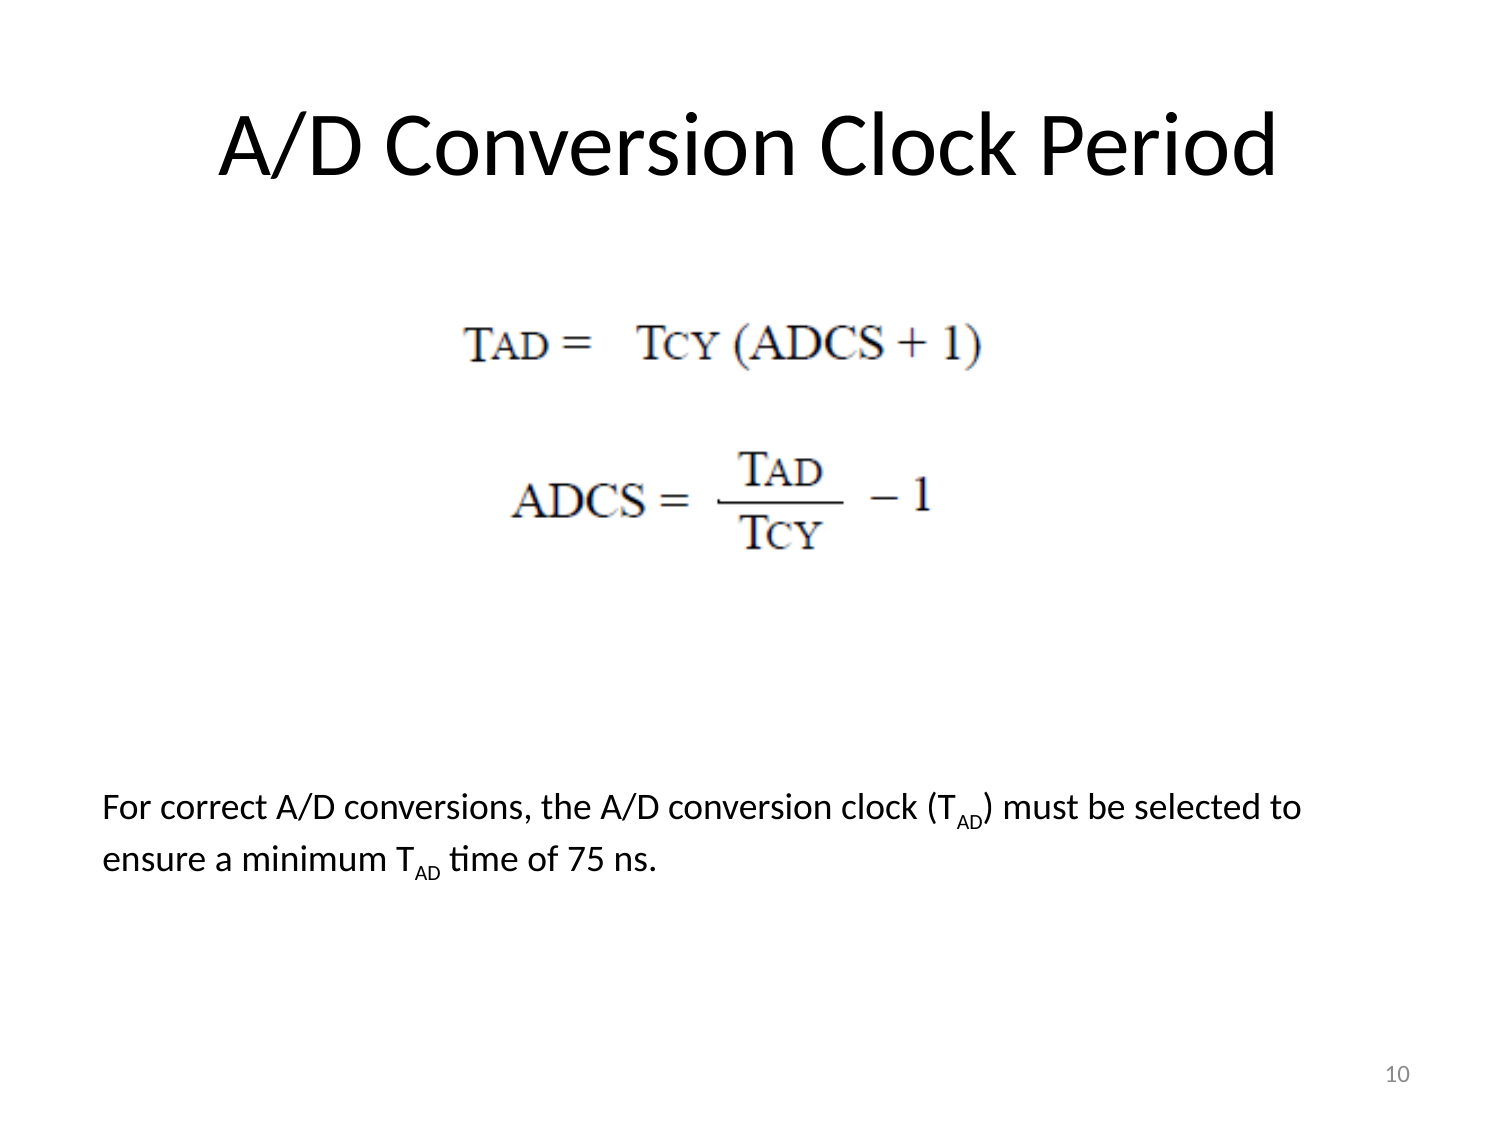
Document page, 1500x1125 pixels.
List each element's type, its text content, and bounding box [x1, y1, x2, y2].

text_box For correct A/D conversions, the A/D conversion clock (TAD) must be selected to ensure a minimum TAD time of 75 ns. [87, 774, 1400, 892]
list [412, 299, 1031, 588]
slide_number 10 [1074, 1042, 1425, 1103]
title A/D Conversion Clock Period [75, 45, 1425, 233]
